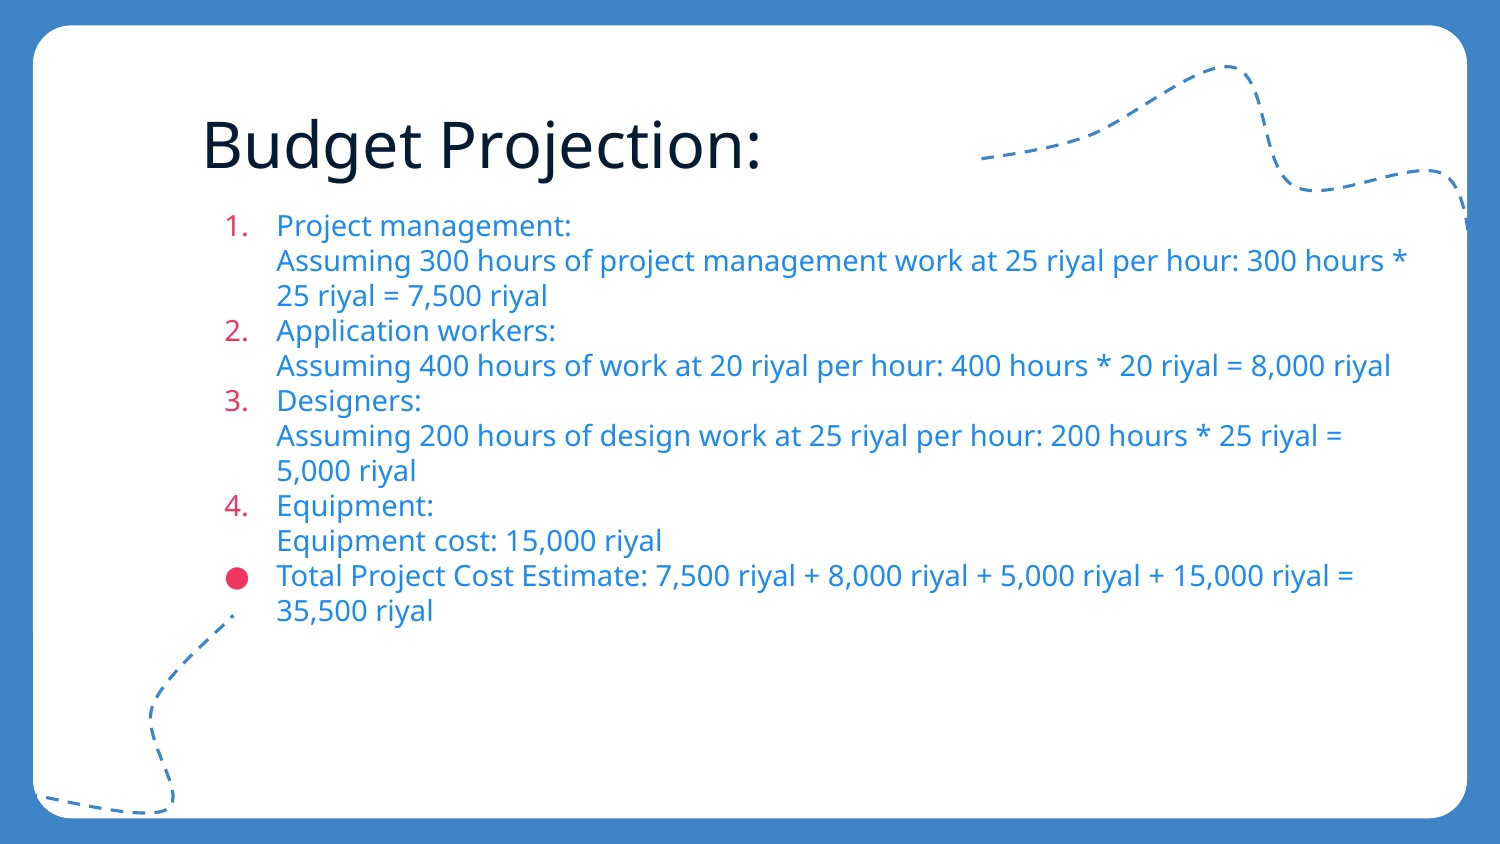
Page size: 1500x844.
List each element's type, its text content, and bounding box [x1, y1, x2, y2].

title Budget Projection: [186, 88, 1170, 192]
text_box [24, 615, 234, 814]
subtitle Project management: Assuming 300 hours of project management work at 25 riyal per hour: 300 hours * 25 riyal = 7,500 riyal Application workers: Assuming 400 hours of work at 20 riyal per hour: 400 hours * 20 riyal = 8,000 riyal Designers: Assuming 200 hours of design work at 25 riyal per hour: 200 hours * 25 riyal = 5,000 riyal Equipment: Equipment cost: 15,000 riyal Total Project Cost Estimate: 7,500 riyal + 8,000 riyal + 5,000 riyal + 15,000 riyal = 35,500 riyal [186, 192, 1427, 688]
text_box [977, 66, 1475, 296]
title Budget Projection: [1254, 88, 1451, 190]
